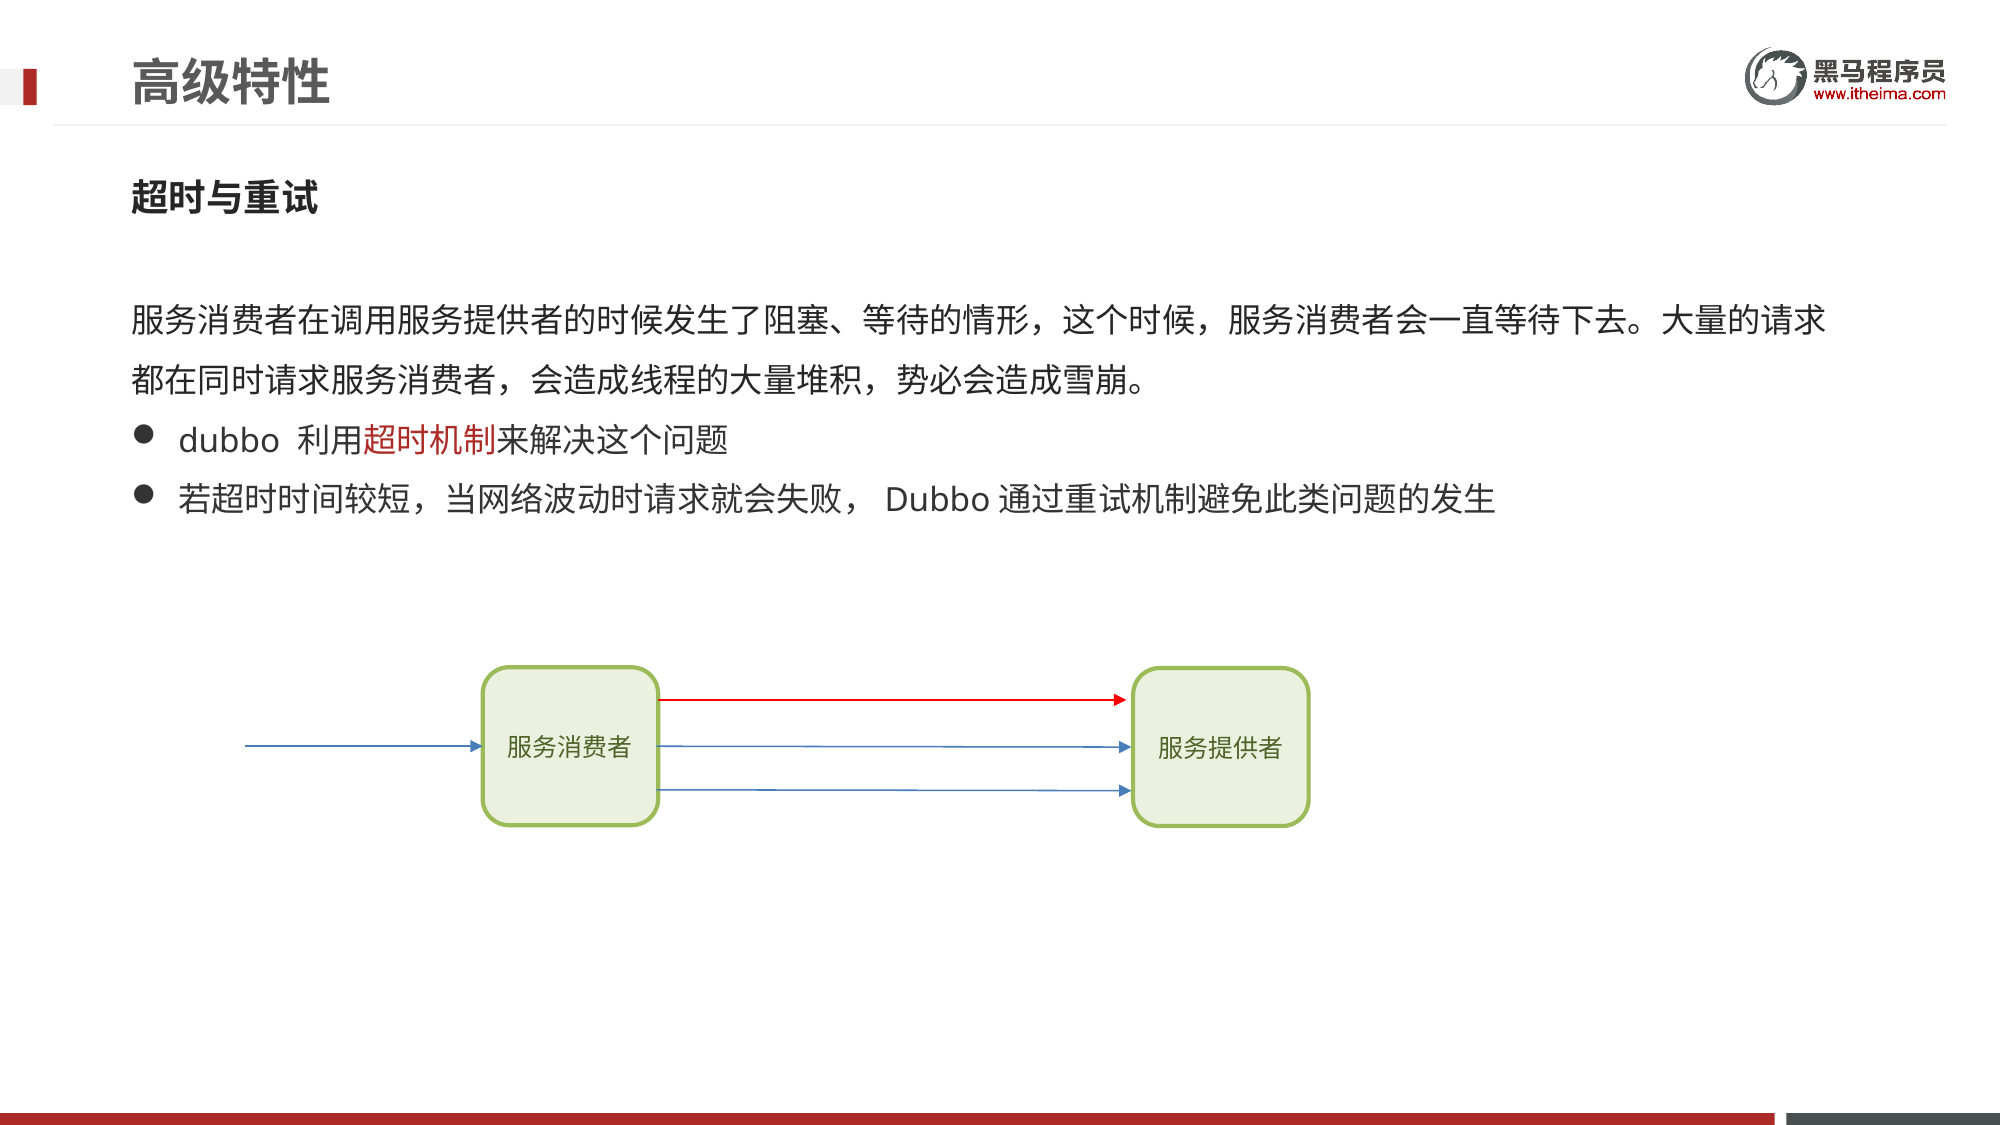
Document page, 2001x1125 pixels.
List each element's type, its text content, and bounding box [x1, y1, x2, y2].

list 服务消费者在调用服务提供者的时候发生了阻塞、等待的情形，这个时候，服务消费者会一直等待下去。大量的请求都在同时请求服务消费者，会造成线程的大量堆积，势必会造成雪崩。 dubbo 利用超时机制来解决这个问题 若超时时间较短，当网络波动时请求就会失败，Dubbo通过重试机制避免此类问题的发生 [116, 271, 1872, 619]
title 高级特性 [116, 38, 1556, 124]
picture [1744, 46, 1946, 106]
text_box 服务提供者 [1130, 665, 1311, 829]
list 超时与重试 [116, 154, 1872, 239]
text_box 服务消费者 [480, 665, 661, 828]
